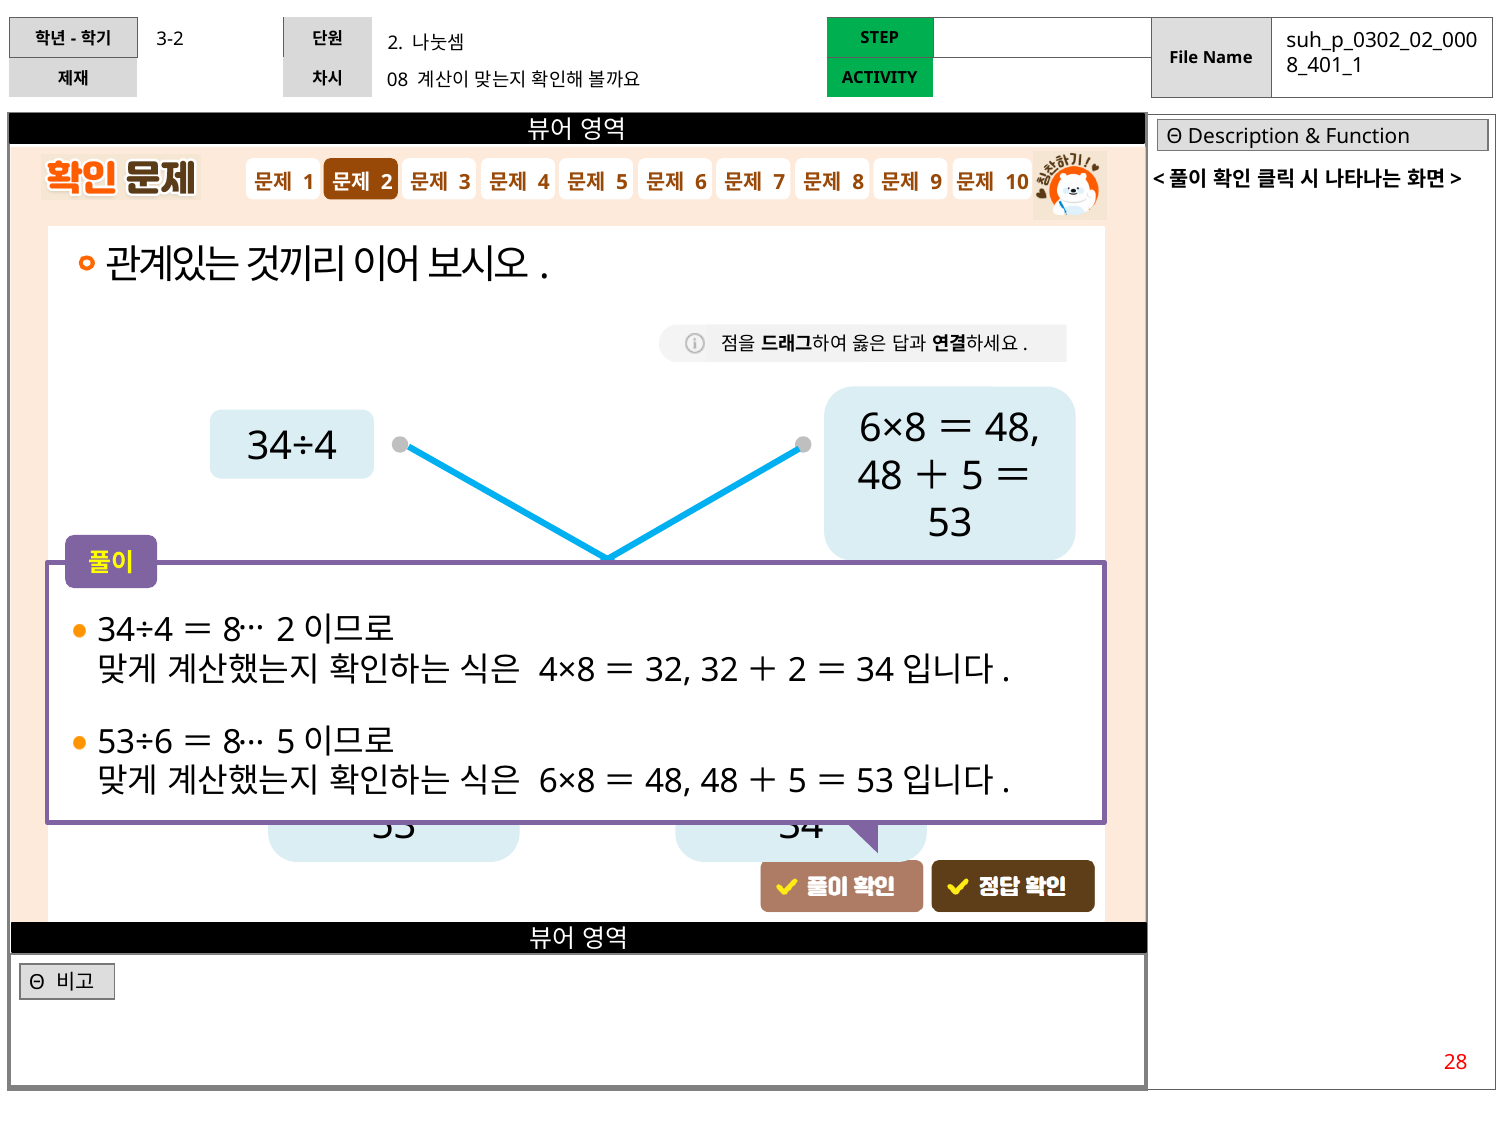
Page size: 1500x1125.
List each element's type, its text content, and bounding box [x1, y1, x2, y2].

text_box 문제 9 [898, 148, 977, 202]
text_box 6×8＝48, 48＋5＝53 [824, 386, 1076, 533]
text_box 문제 8 [819, 148, 898, 202]
picture [41, 154, 201, 200]
text_box [795, 436, 812, 453]
text_box 문제 7 [741, 148, 819, 202]
picture [758, 857, 925, 914]
text_box [392, 436, 408, 453]
text_box 2. 나눗셈 [372, 23, 828, 48]
text_box 문제 2 [349, 148, 427, 202]
text_box 문제 3 [427, 148, 505, 202]
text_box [46, 534, 1105, 854]
picture [71, 734, 88, 753]
picture [1033, 151, 1107, 220]
text_box 문제 5 [584, 148, 662, 202]
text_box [654, 321, 1067, 363]
text_box 문제 10 [977, 148, 1052, 202]
picture [71, 622, 88, 641]
text_box 문제 6 [662, 148, 741, 202]
text_box <풀이 확인 클릭 시 나타나는 화면> [1138, 157, 1500, 198]
text_box 관계있는 것끼리 이어 보시오. [90, 231, 630, 294]
text_box 문제 4 [505, 148, 584, 202]
text_box suh_p_0302_02_0008_401_1 [1271, 18, 1500, 84]
text_box 34÷4 [209, 409, 374, 479]
text_box 3-2 [141, 18, 284, 55]
picture [76, 252, 96, 274]
text_box 08 계산이 맞는지 확인해 볼까요 [372, 60, 821, 96]
text_box 문제 1 [239, 148, 349, 202]
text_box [408, 446, 800, 533]
picture [930, 857, 1097, 913]
table_header Θ Description & Function [1158, 120, 1487, 150]
